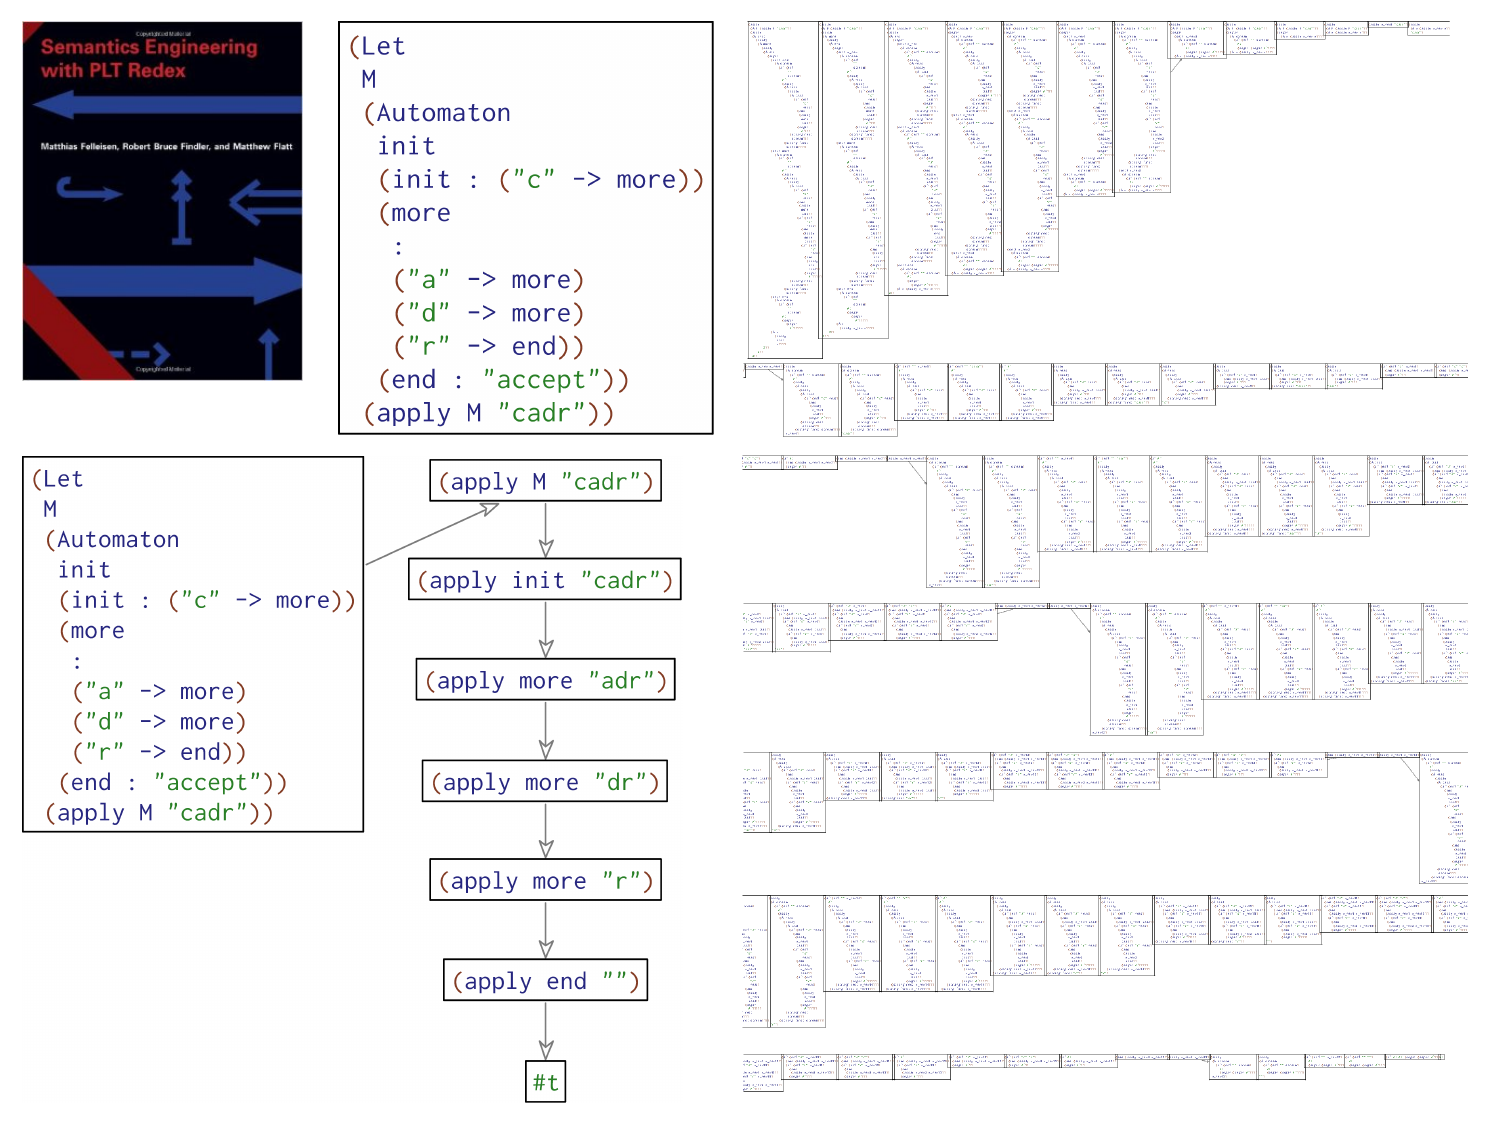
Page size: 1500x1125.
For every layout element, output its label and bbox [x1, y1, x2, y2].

picture [742, 20, 1468, 1103]
picture [22, 456, 683, 1103]
picture [337, 20, 714, 436]
picture [22, 20, 303, 381]
